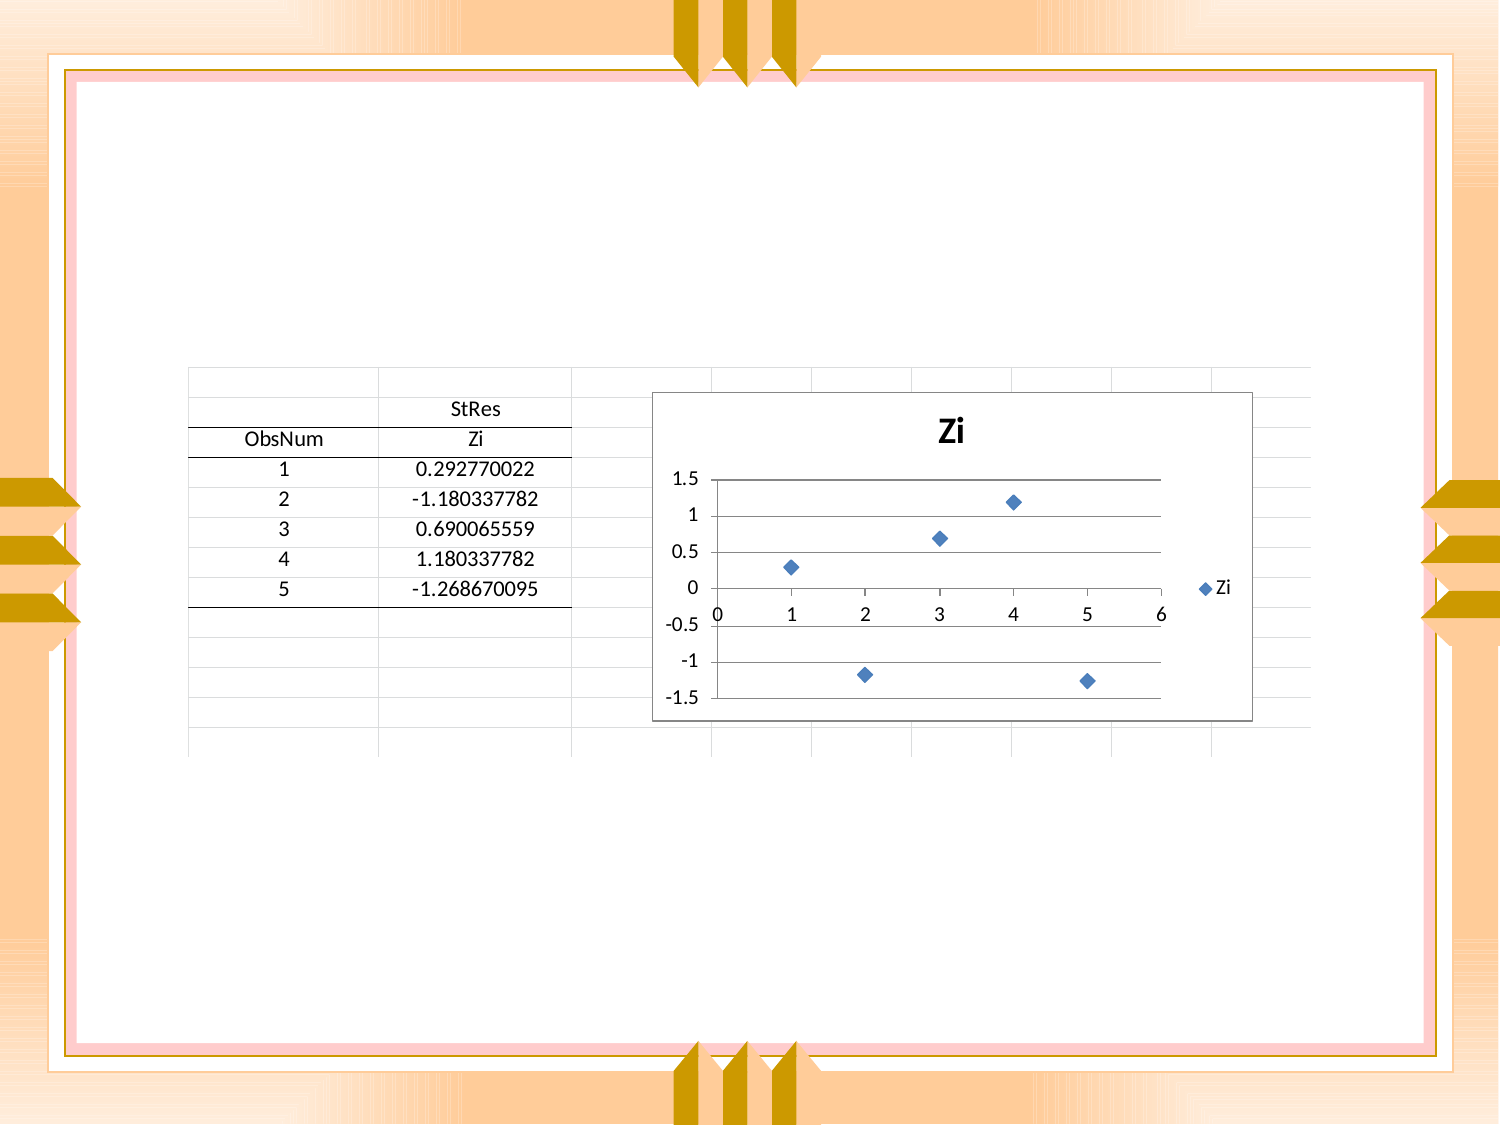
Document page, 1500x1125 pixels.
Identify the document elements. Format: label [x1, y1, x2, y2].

text_box [187, 366, 1313, 759]
